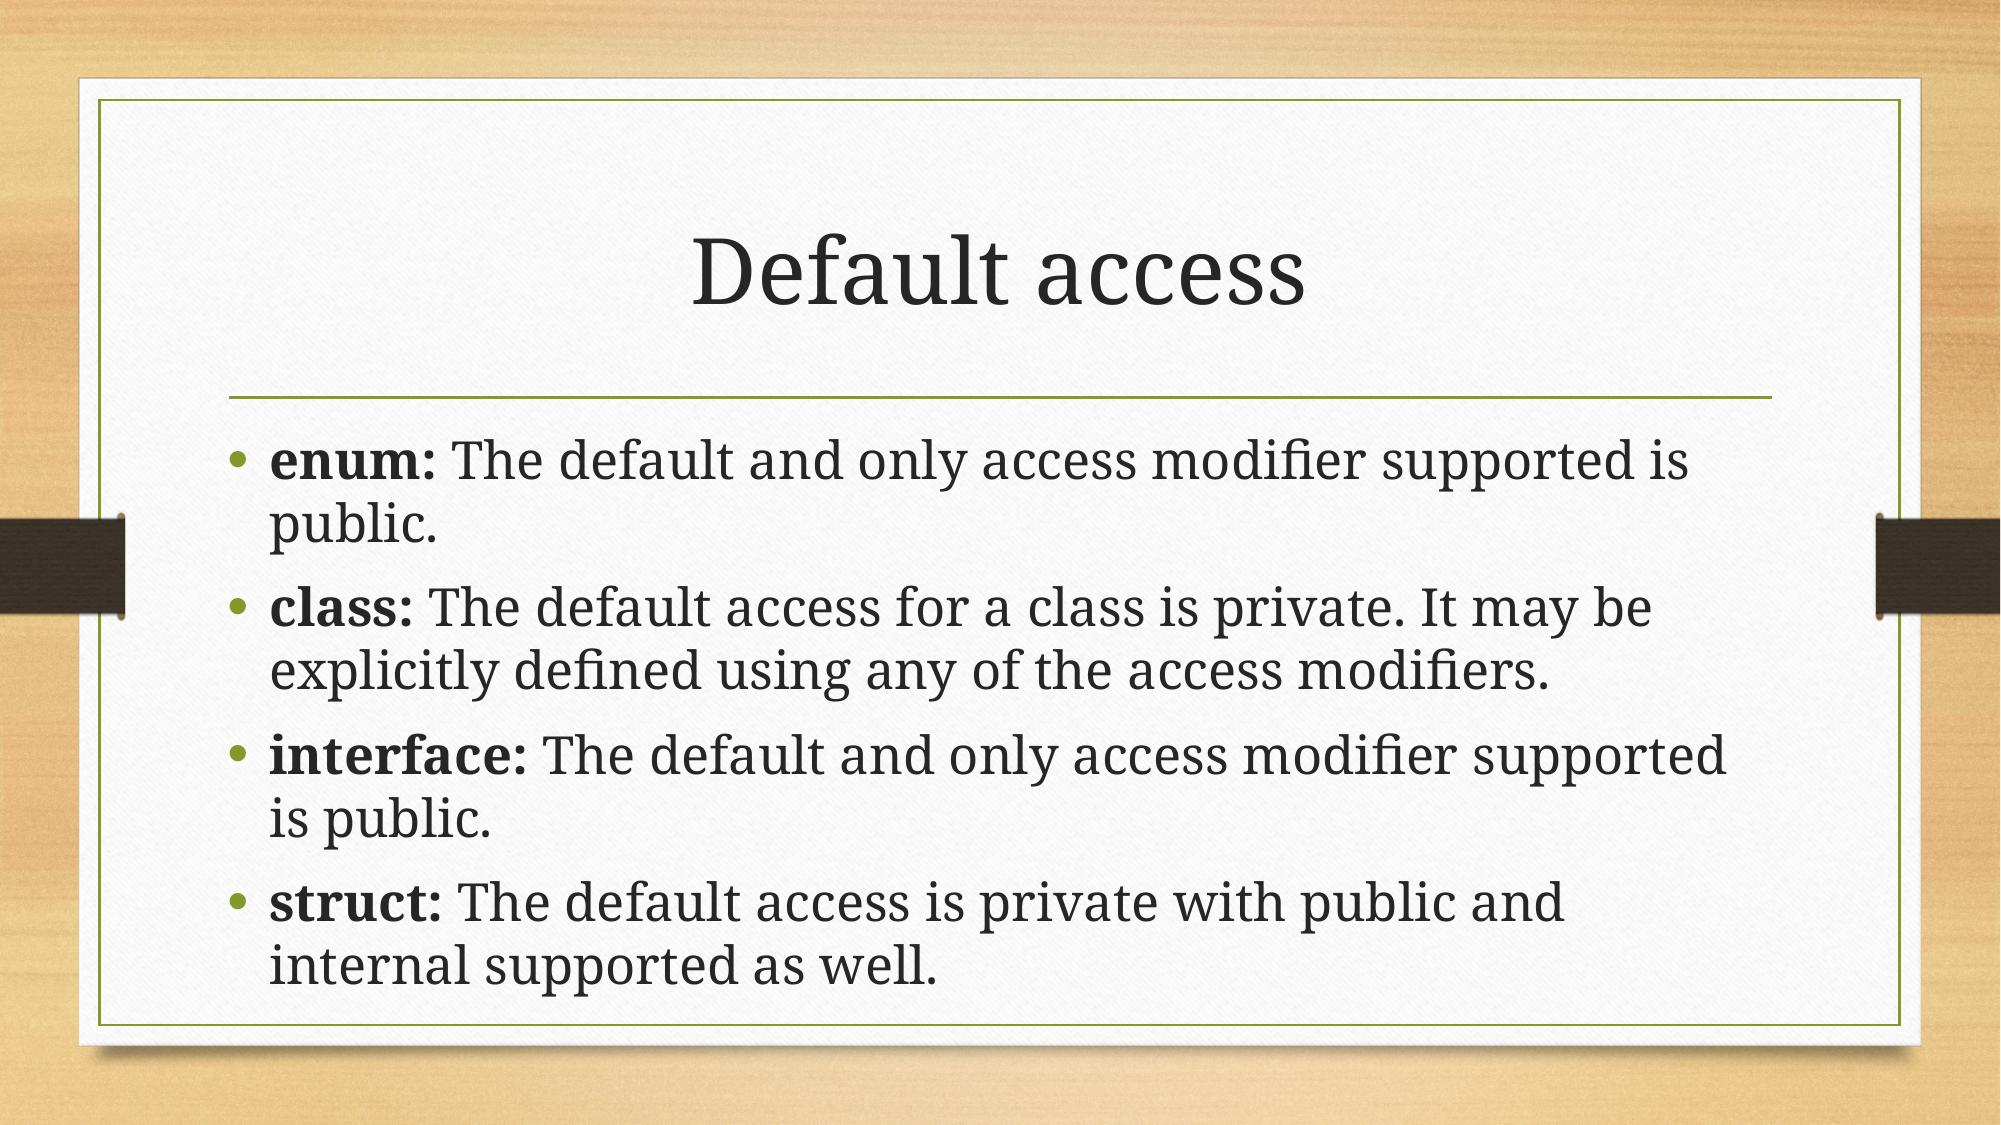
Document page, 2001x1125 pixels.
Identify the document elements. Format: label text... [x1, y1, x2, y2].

title Default access [212, 161, 1788, 375]
list enum: The default and only access modifier supported is public. class: The default access for a class is private. It may be explicitly defined using any of the access modifiers. interface: The default and only access modifier supported is public. struct: The default access is private with public and internal supported as well. [212, 419, 1788, 1014]
picture [0, 0, 2001, 1125]
